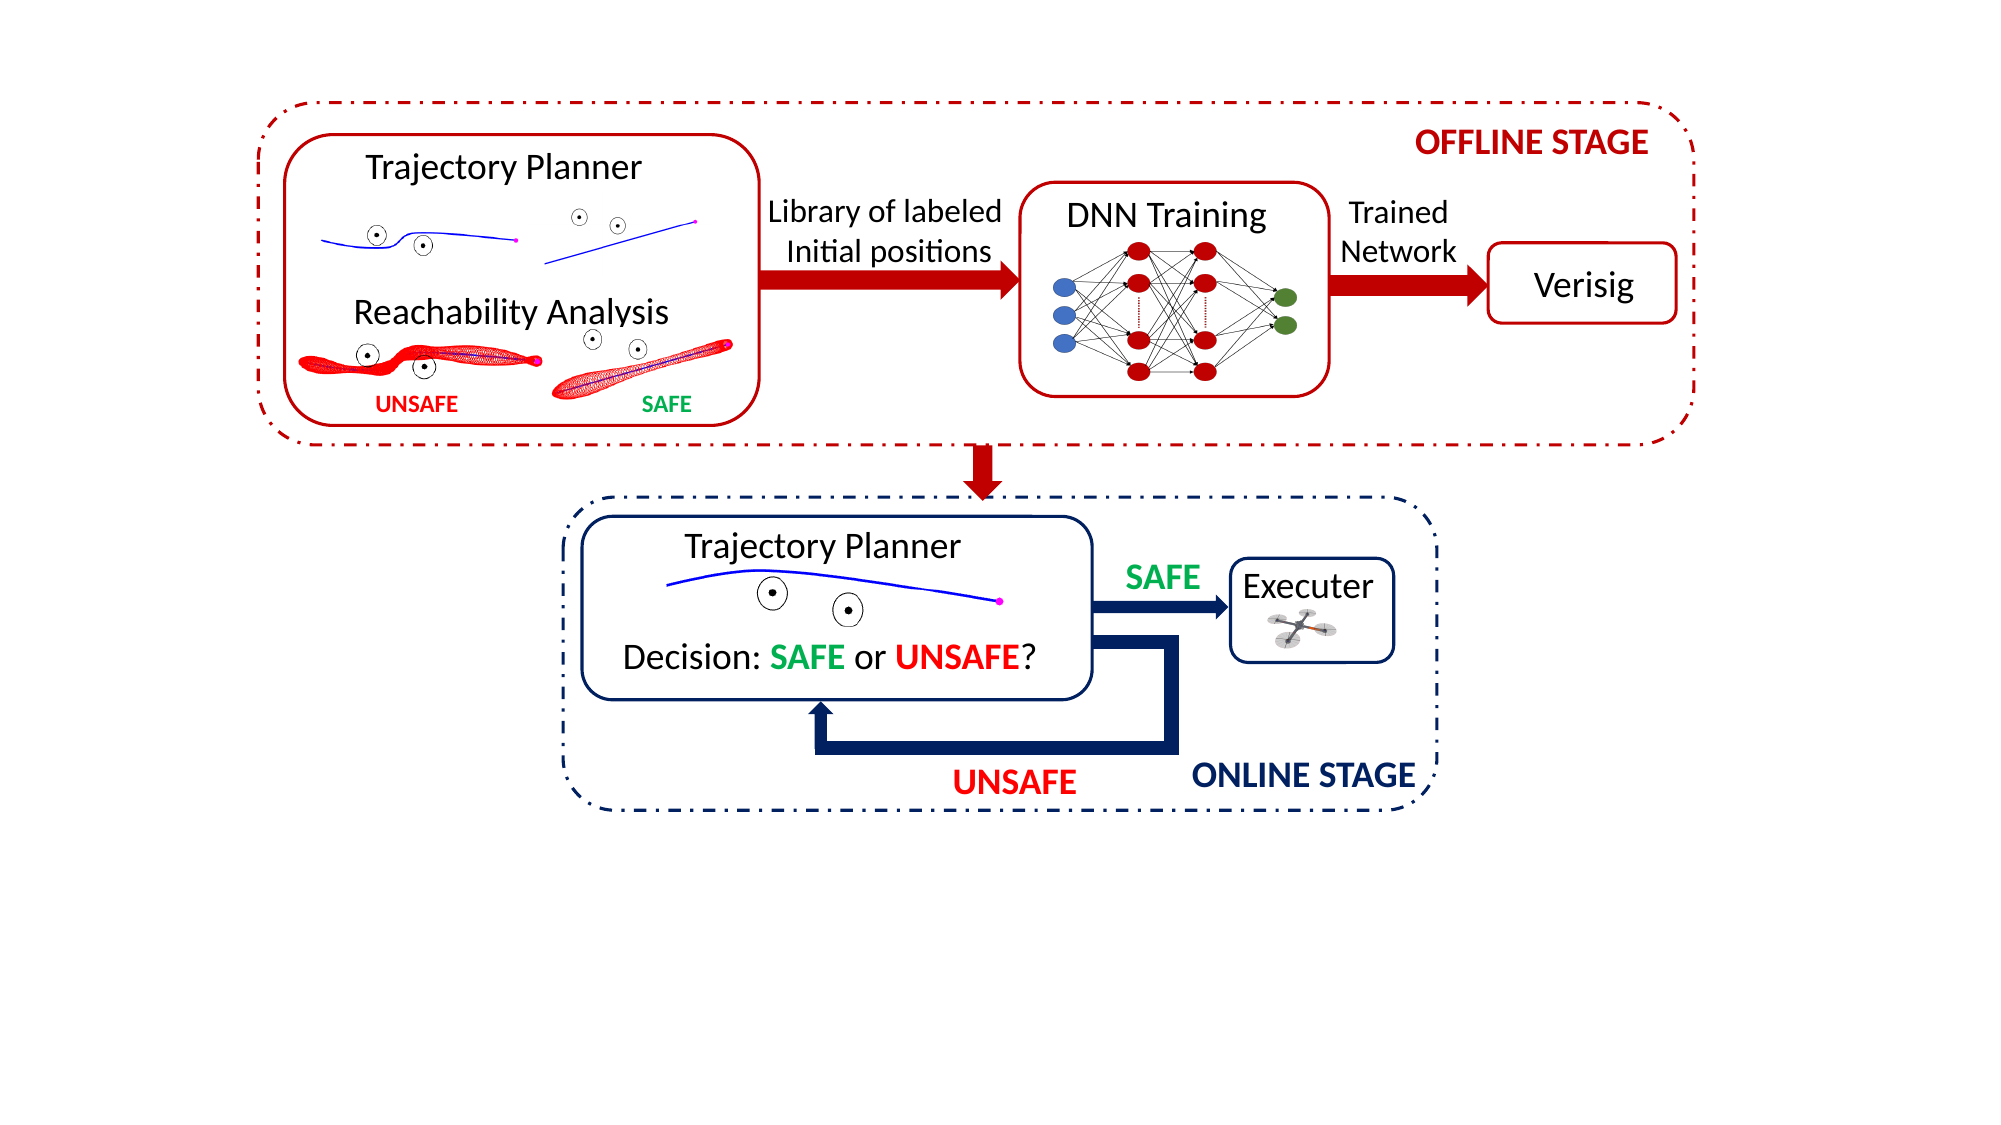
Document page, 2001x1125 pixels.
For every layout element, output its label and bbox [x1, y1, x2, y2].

text_box [258, 102, 1694, 811]
